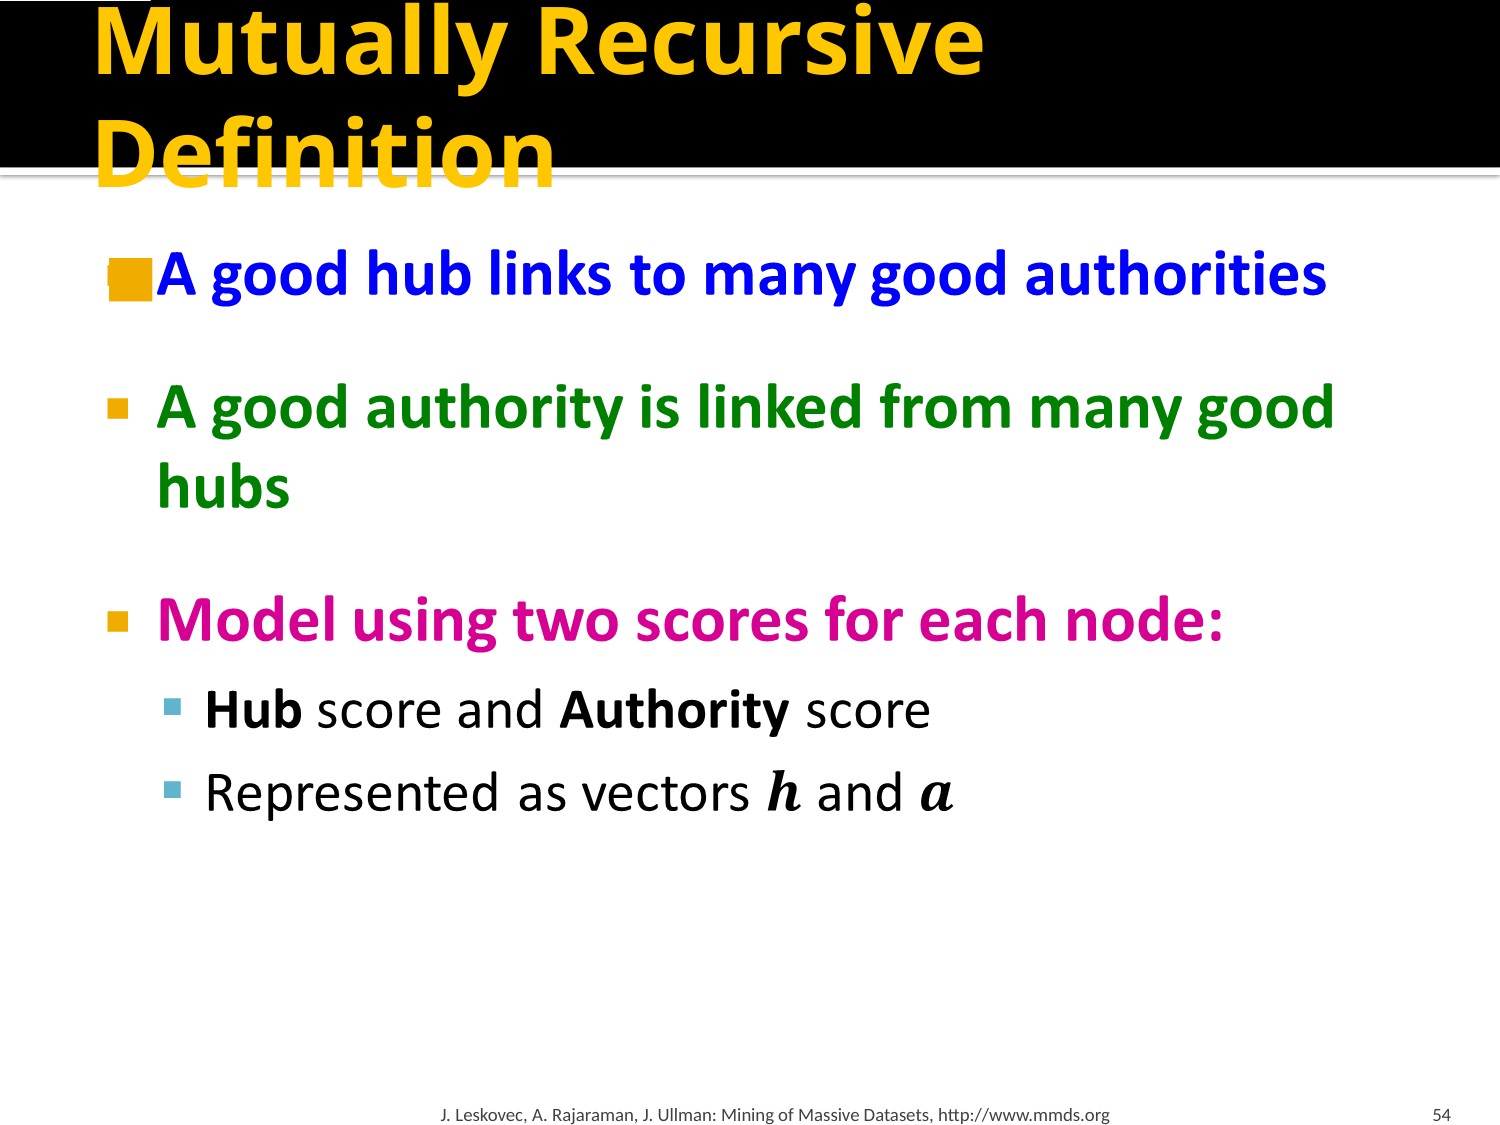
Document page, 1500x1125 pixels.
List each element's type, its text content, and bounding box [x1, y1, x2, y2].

footer J. Leskovec, A. Rajaraman, J. Ullman: Mining of Massive Datasets, http://www.mmds.org [433, 1080, 1337, 1125]
list [75, 212, 1413, 1075]
slide_number ‹#› [1345, 1080, 1467, 1125]
title Mutually Recursive Definition [75, 12, 1425, 175]
